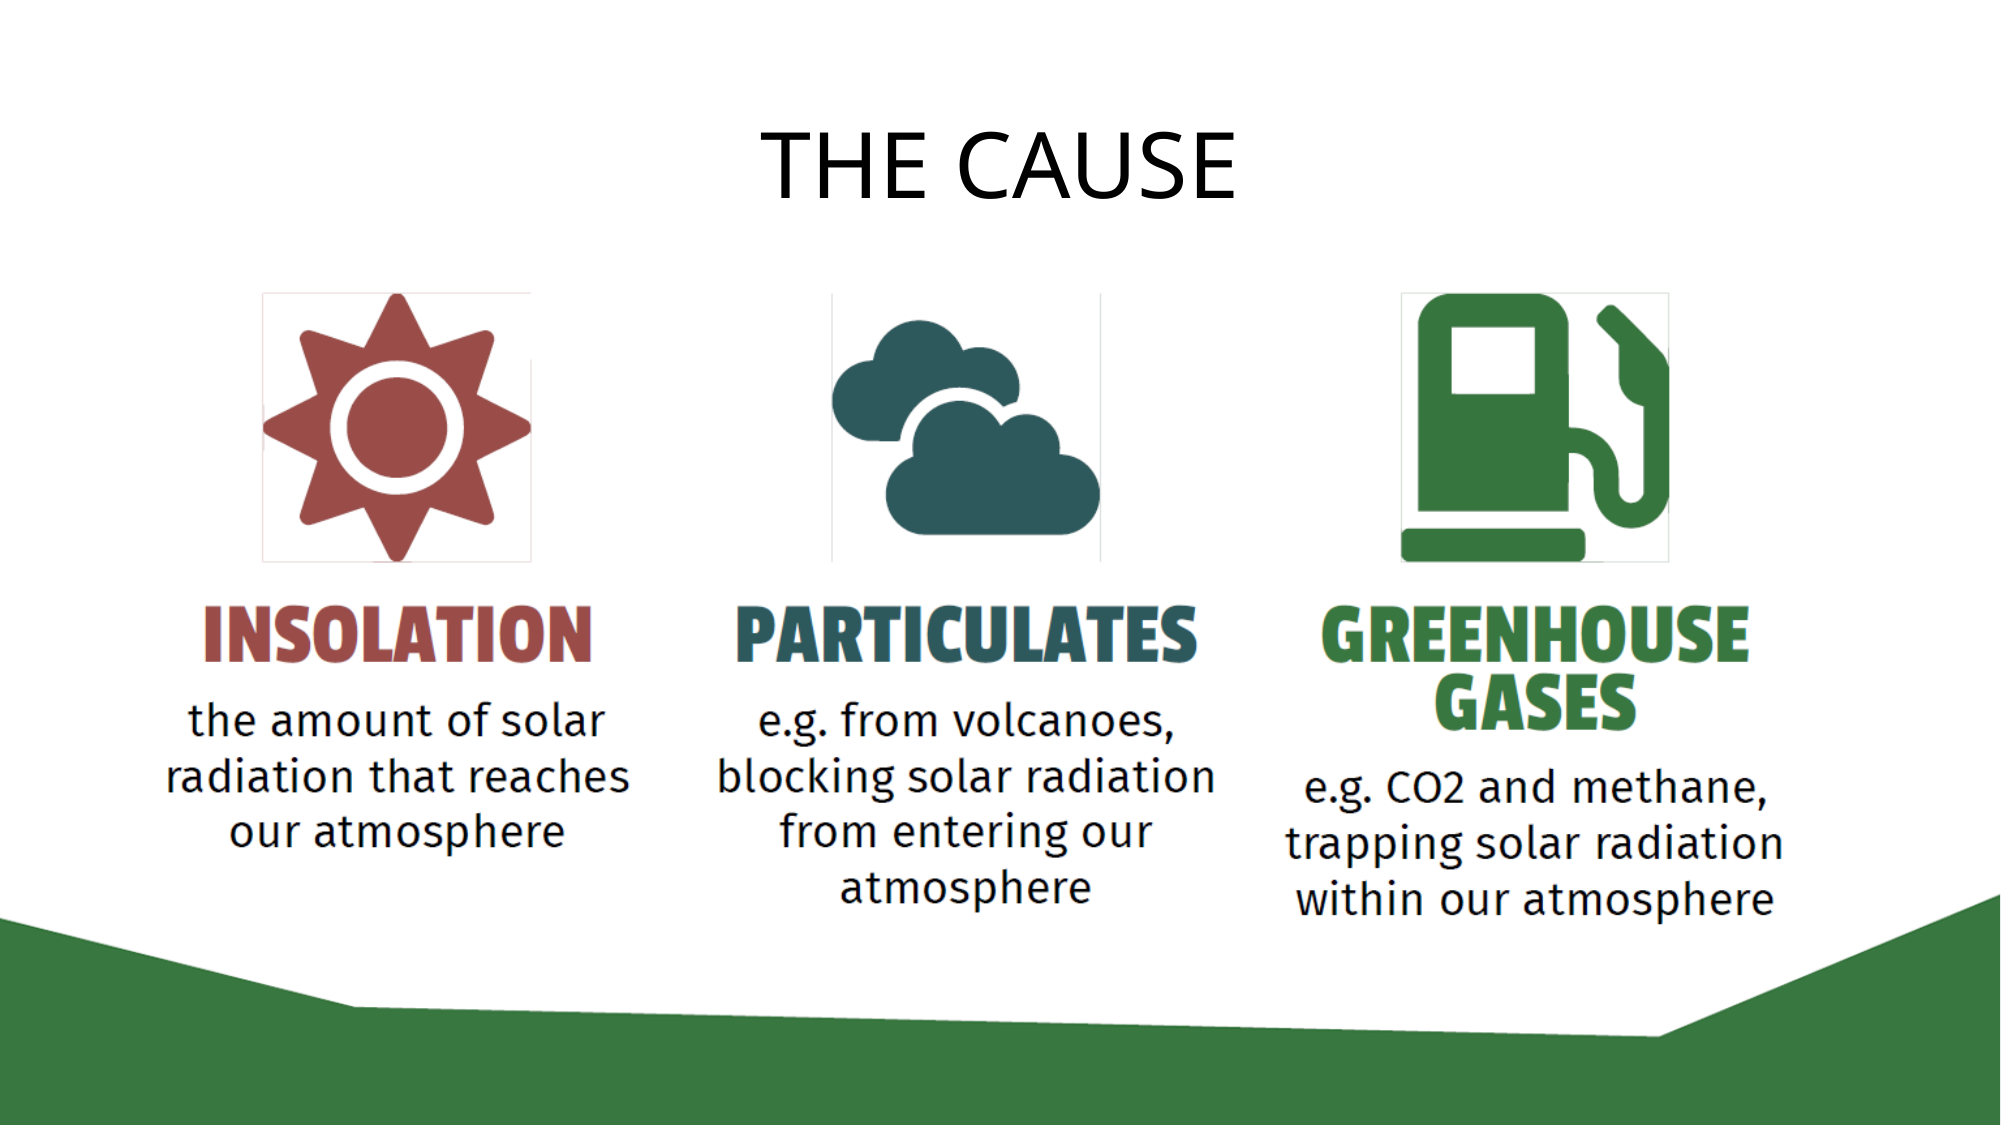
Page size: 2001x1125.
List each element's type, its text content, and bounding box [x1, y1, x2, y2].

title THE CAUSE [137, 59, 1863, 278]
picture [0, 0, 2001, 1125]
